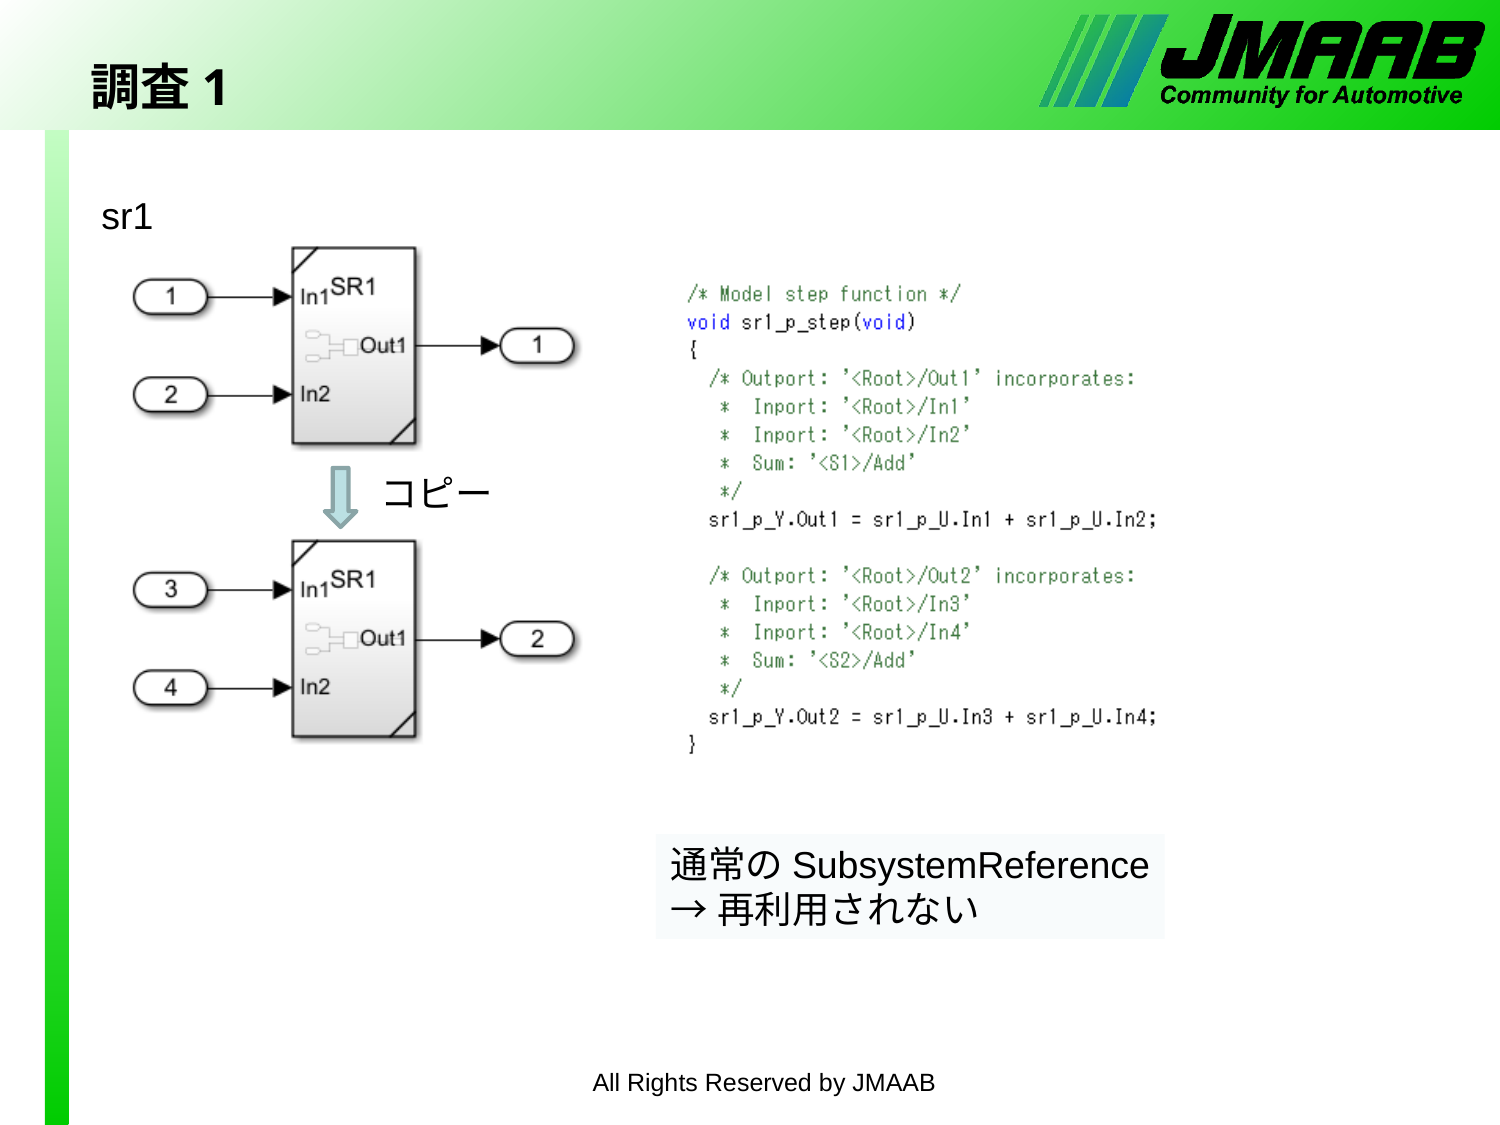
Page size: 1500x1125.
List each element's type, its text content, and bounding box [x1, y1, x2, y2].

title 調査1 [75, 45, 1425, 126]
picture [1036, 11, 1486, 109]
text_box 通常のSubsystemReference →再利用されない [655, 834, 1165, 939]
picture [91, 231, 622, 754]
picture [678, 281, 1181, 765]
text_box sr1 [86, 184, 169, 236]
